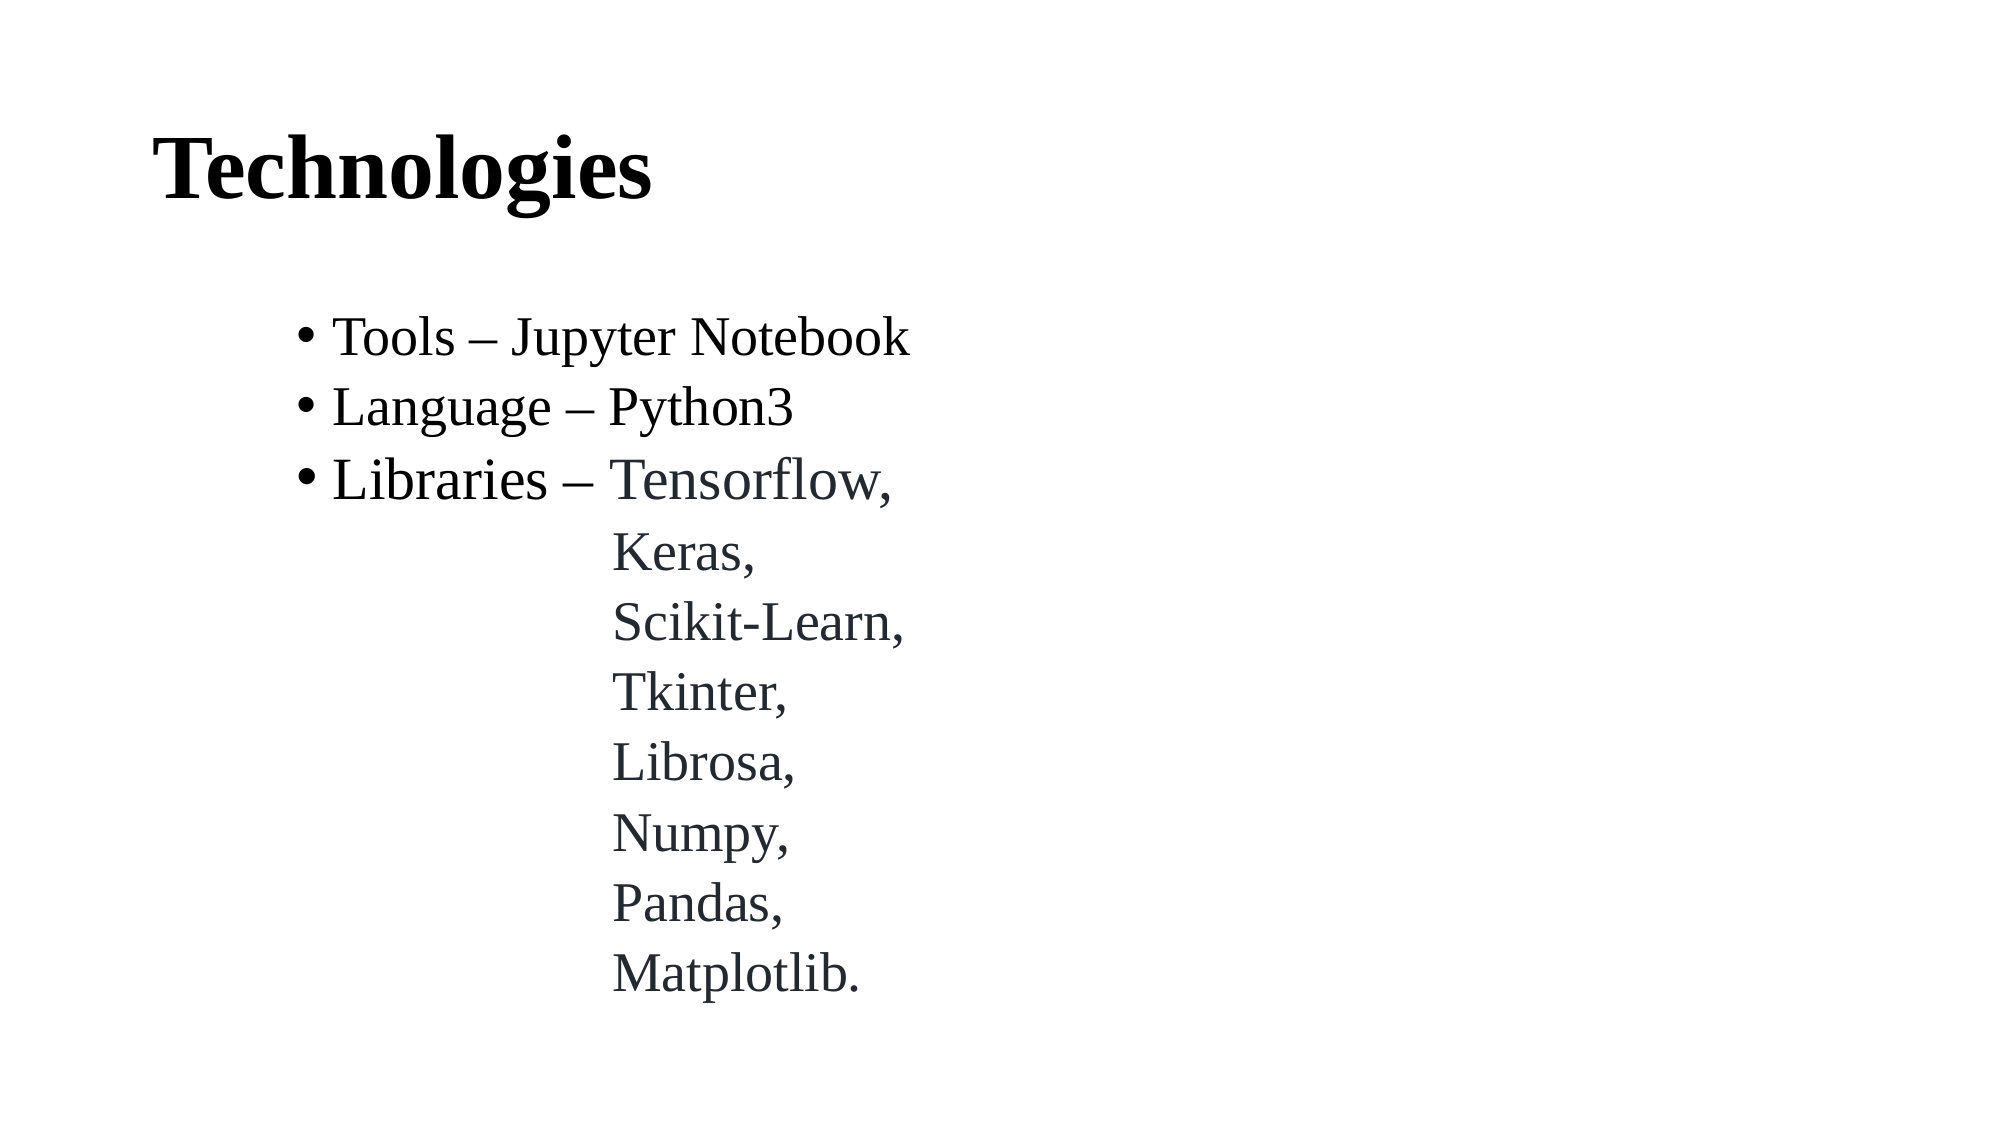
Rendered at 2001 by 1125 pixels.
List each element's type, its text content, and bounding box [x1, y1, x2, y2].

title Technologies [137, 59, 1863, 278]
list Tools – Jupyter Notebook Language – Python3 Libraries – Tensorflow, Keras, Scikit-Learn, Tkinter, Librosa, Numpy, Pandas, Matplotlib. [137, 299, 1863, 1014]
